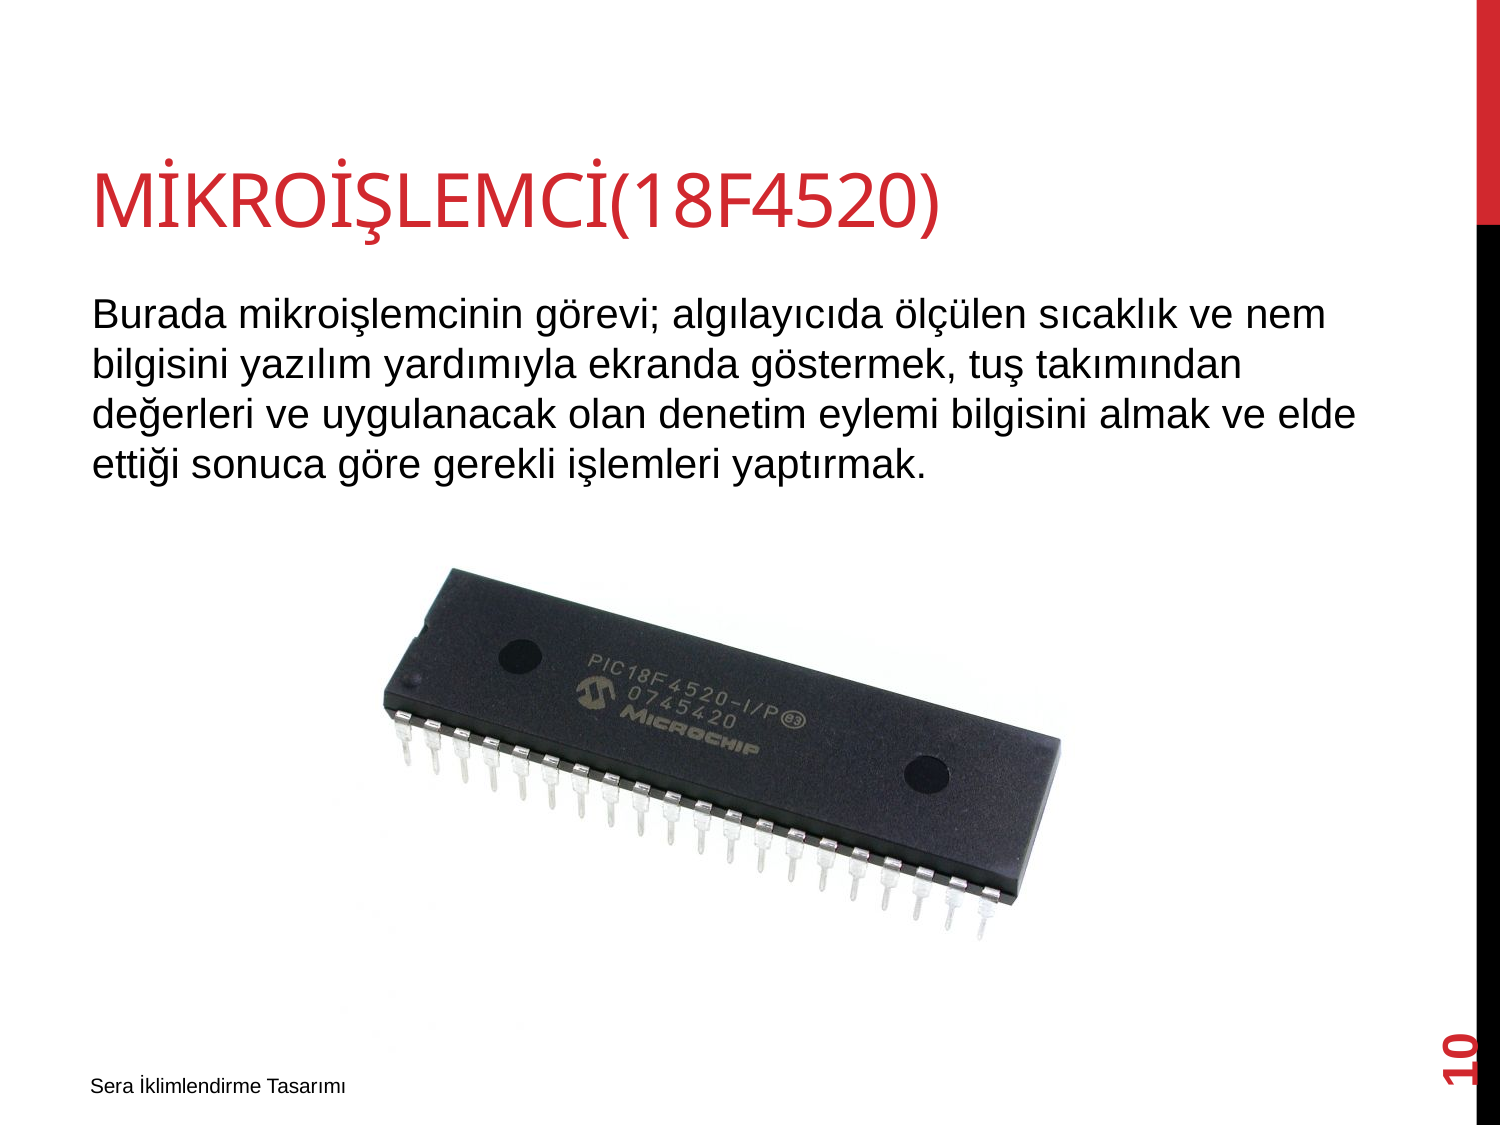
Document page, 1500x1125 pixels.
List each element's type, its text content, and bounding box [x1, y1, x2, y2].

list Burada mikroişlemcinin görevi; algılayıcıda ölçülen sıcaklık ve nem bilgisini yazılım yardımıyla ekranda göstermek, tuş takımından değerleri ve uygulanacak olan denetim eylemi bilgisini almak ve elde ettiği sonuca göre gerekli işlemleri yaptırmak. [76, 278, 1427, 1024]
picture [324, 453, 1123, 1053]
slide_number 10 [1427, 887, 1488, 1104]
title MİKROİŞLEMCİ(18F4520) [75, 24, 1436, 250]
footer Sera İklimlendirme Tasarımı [75, 1065, 638, 1112]
